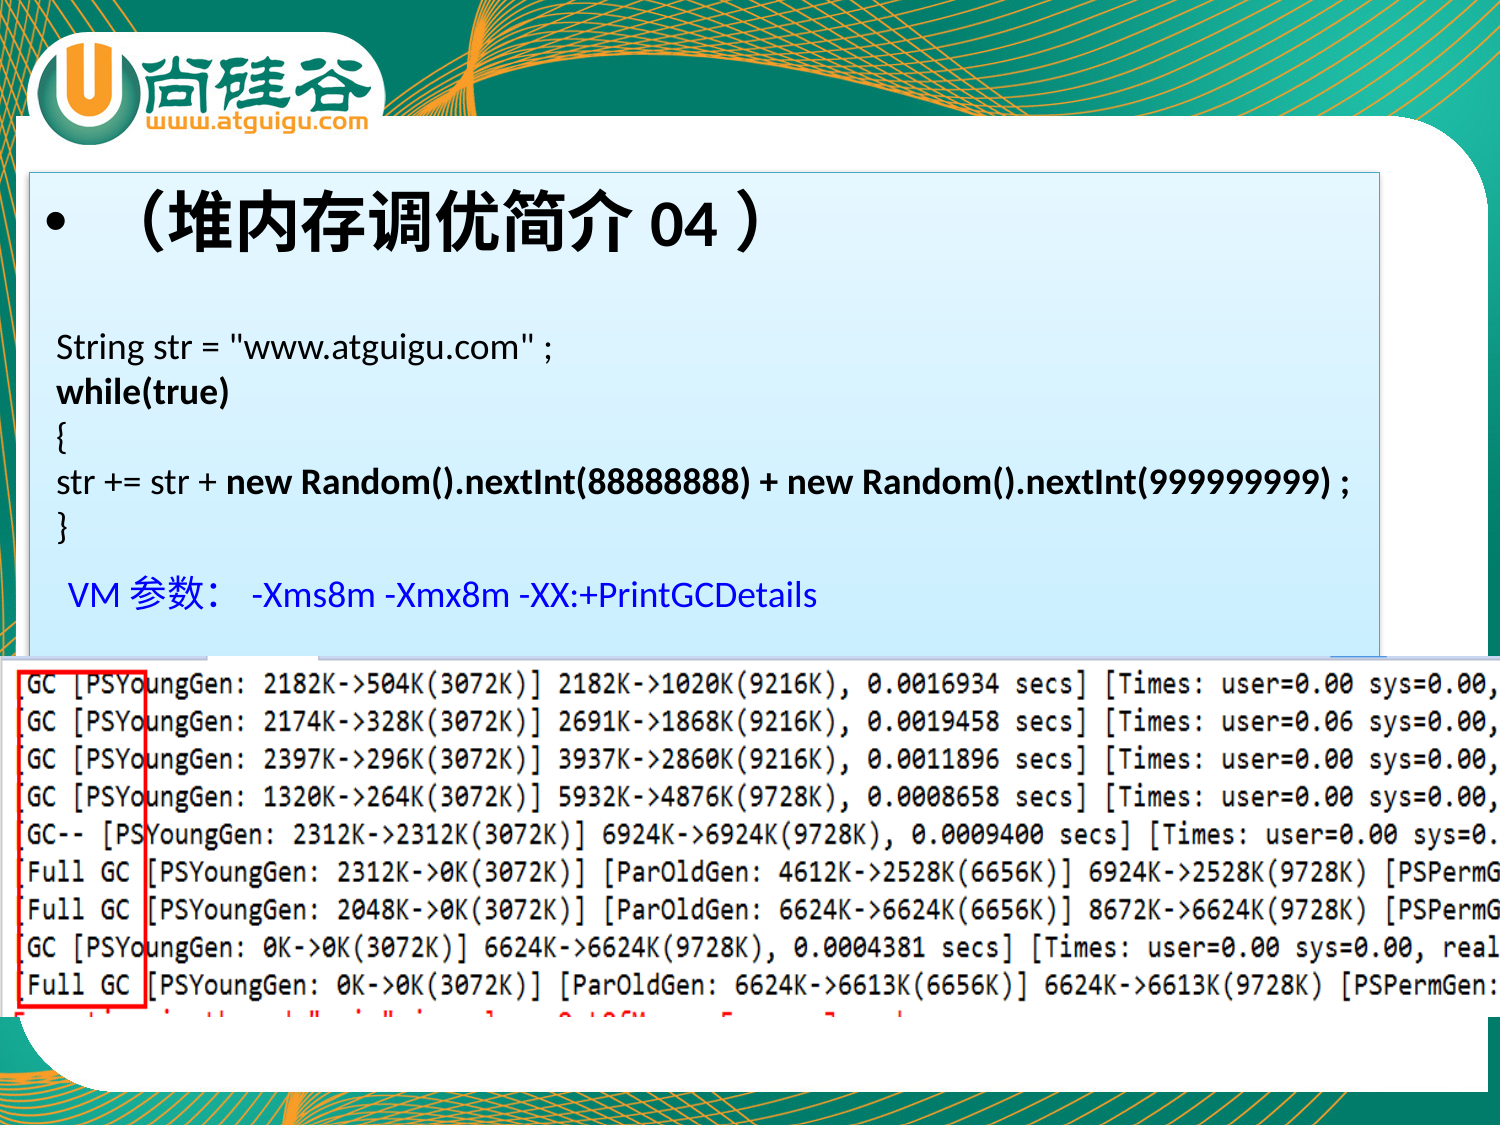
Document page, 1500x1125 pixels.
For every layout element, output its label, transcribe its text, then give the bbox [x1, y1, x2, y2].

picture [0, 0, 1500, 1125]
text_box VM参数：-Xms8m -Xmx8m -XX:+PrintGCDetails [53, 562, 1500, 623]
list （堆内存调优简介04） [29, 172, 1380, 655]
text_box String str = "www.atguigu.com" ; while(true) { str += str + new Random().nextInt(88888888) + new Random().nextInt(999999999) ; } [41, 314, 1388, 555]
